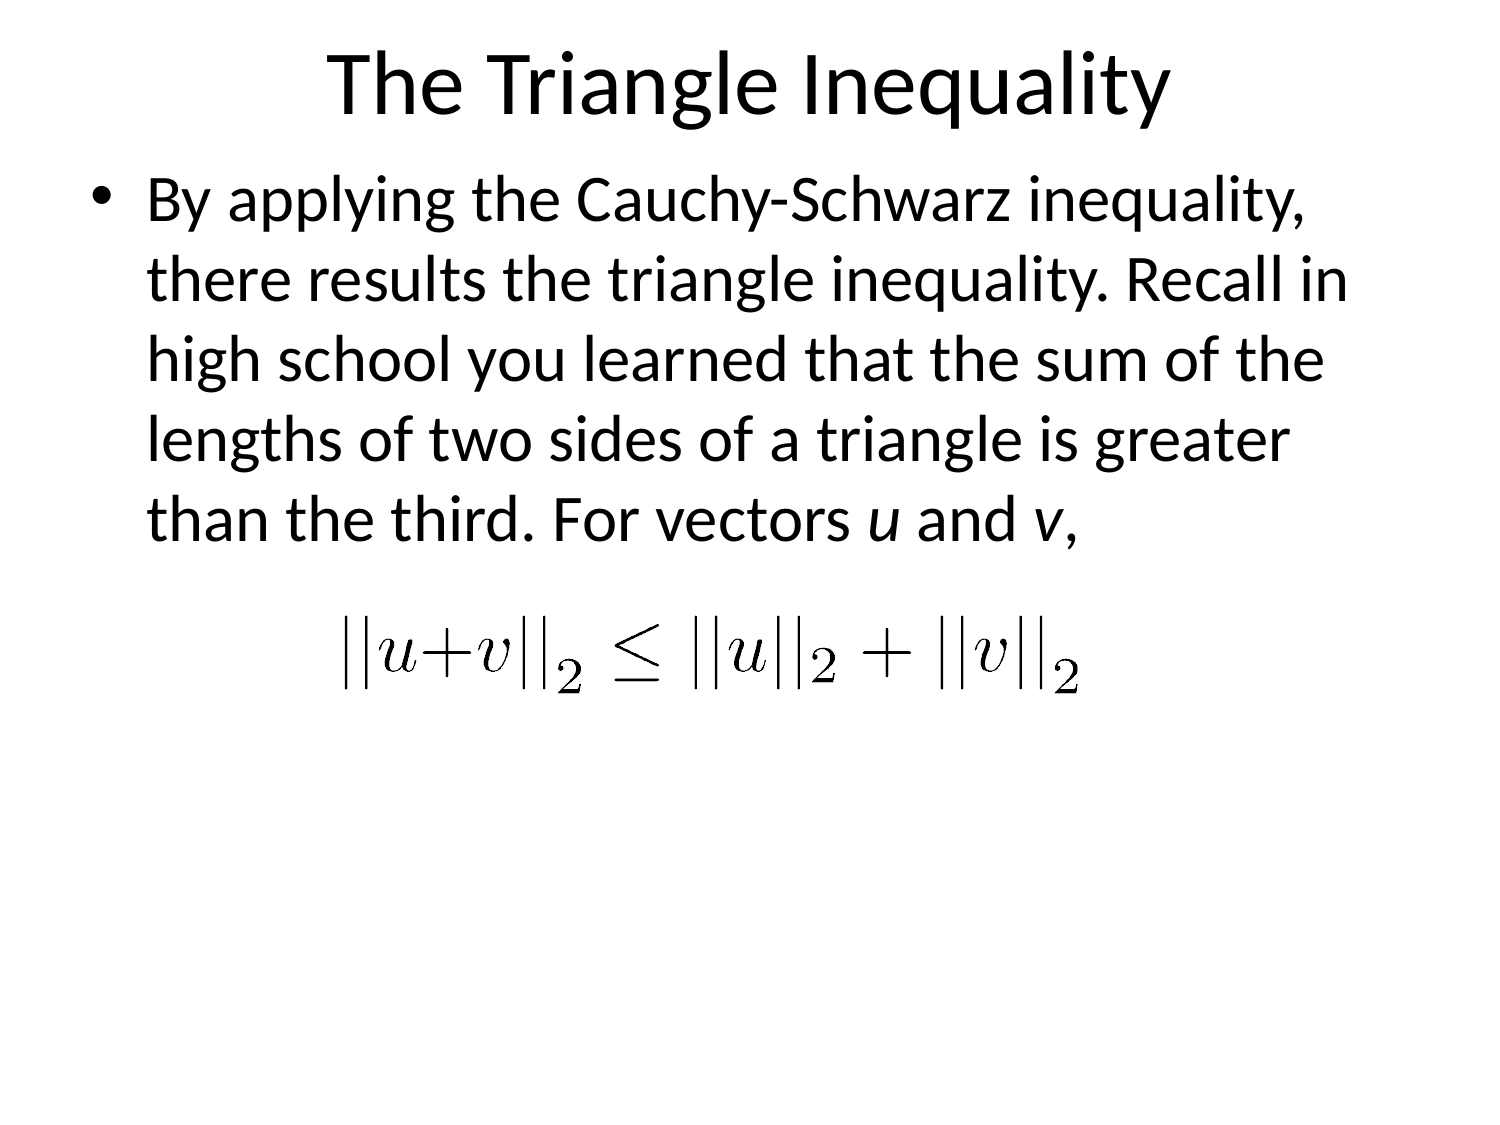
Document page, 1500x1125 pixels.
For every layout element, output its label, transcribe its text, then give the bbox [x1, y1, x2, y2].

title The Triangle Inequality [75, 0, 1425, 147]
list By applying the Cauchy-Schwarz inequality, there results the triangle inequality. Recall in high school you learned that the sum of the lengths of two sides of a triangle is greater than the third. For vectors u and v, [75, 147, 1425, 890]
picture [337, 613, 1081, 696]
